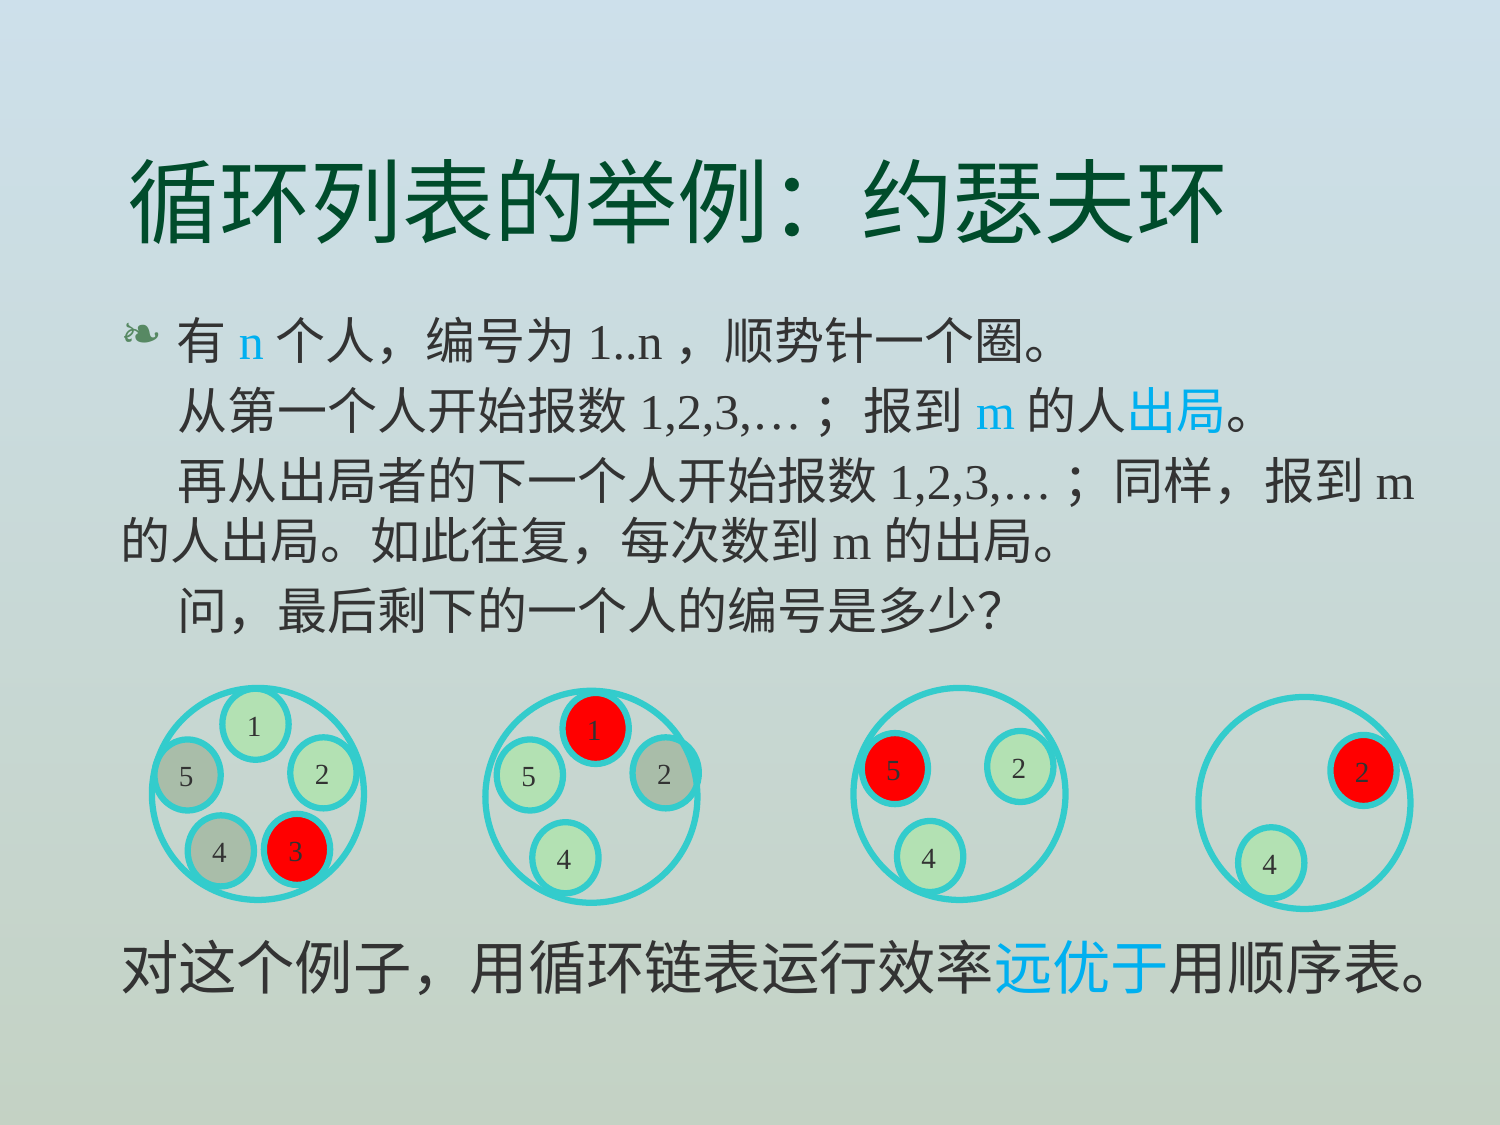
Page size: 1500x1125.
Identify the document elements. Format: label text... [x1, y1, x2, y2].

title 循环列表的举例：约瑟夫环 [112, 75, 1388, 263]
list 有n个人，编号为1..n，顺势针一个圈。 从第一个人开始报数1,2,3,…；报到m的人出局。 再从出局者的下一个人开始报数1,2,3,…；同样，报到m 的人出局。如此往复，每次数到m的出局。 问，最后剩下的一个人的编号是多少？ 对这个例子，用循环链表运行效率远优于用顺序表。 [105, 301, 1500, 1050]
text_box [151, 687, 1411, 910]
